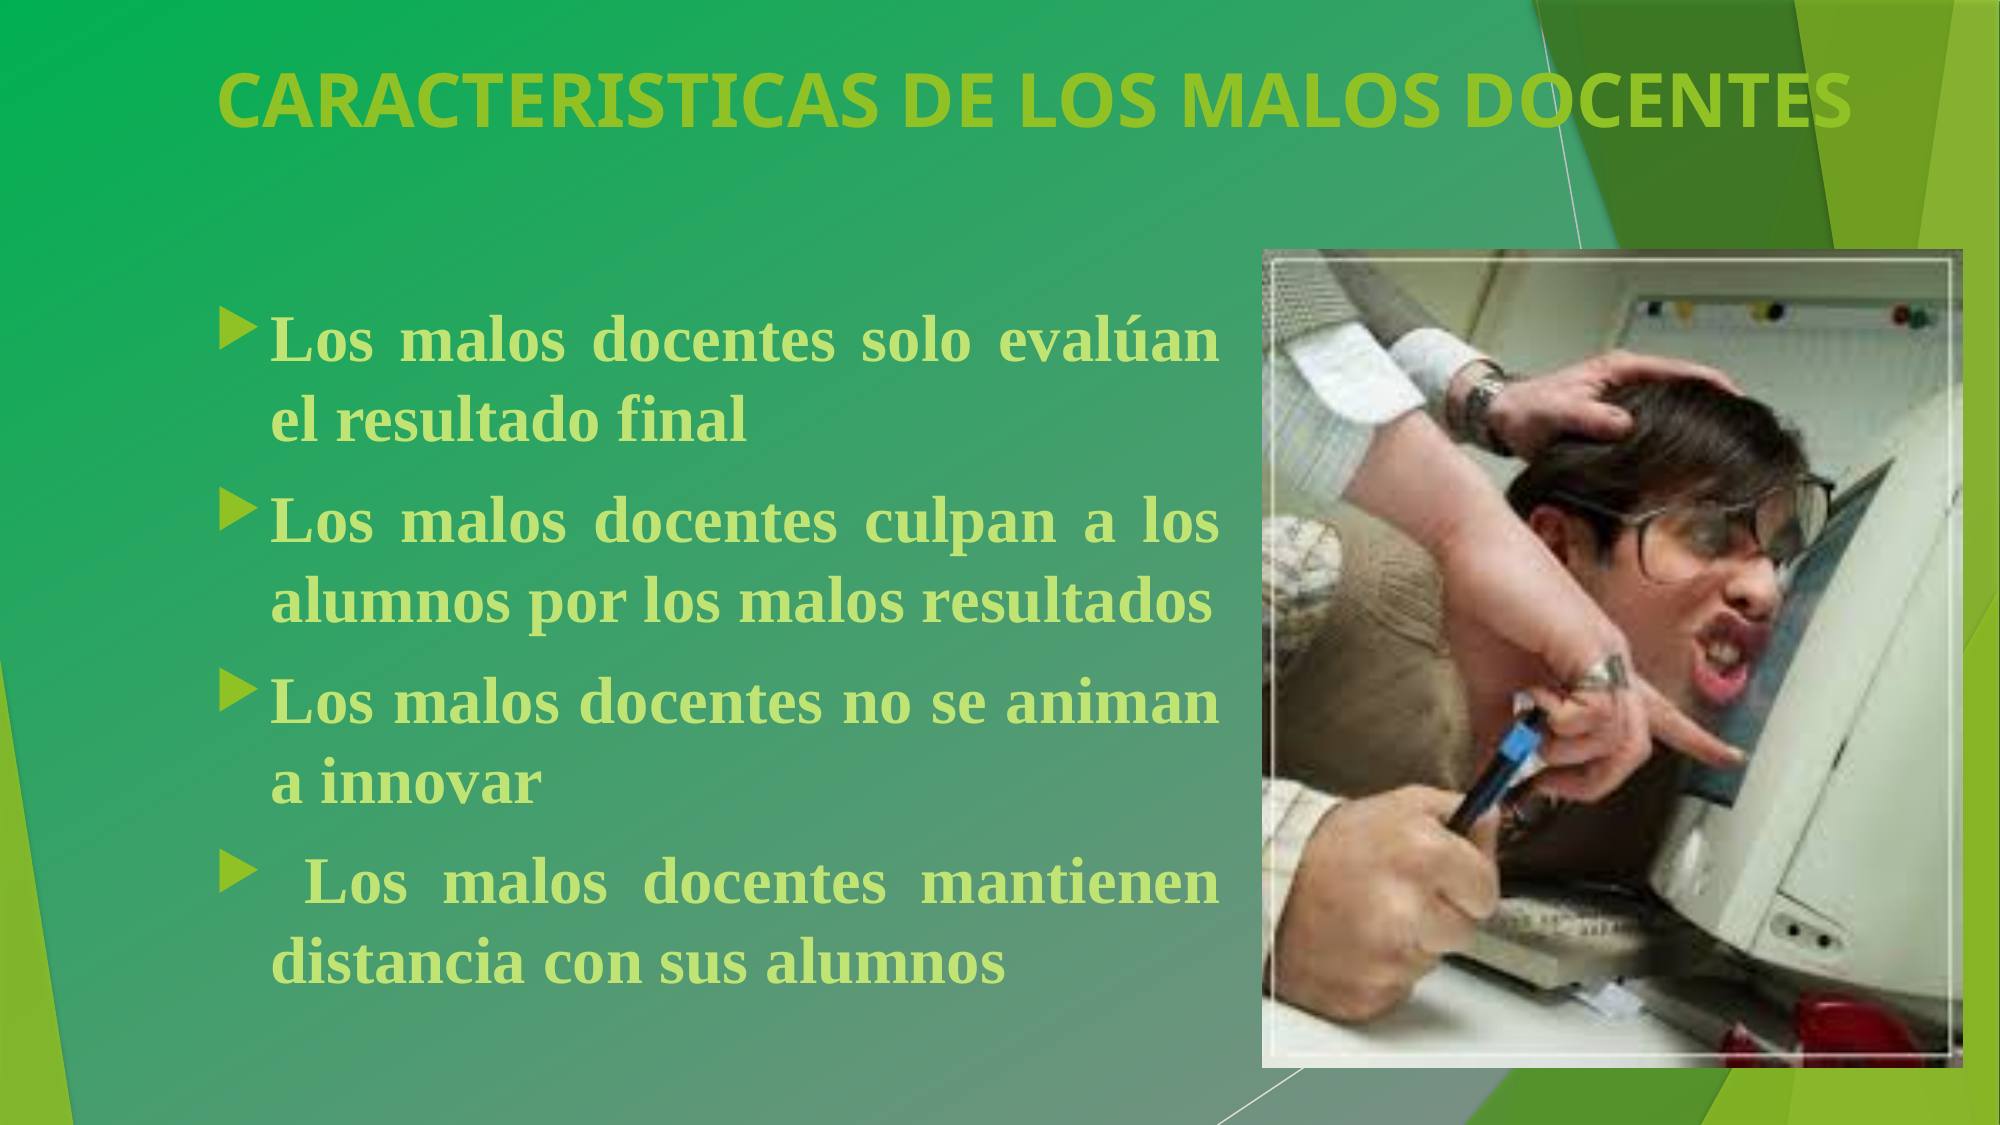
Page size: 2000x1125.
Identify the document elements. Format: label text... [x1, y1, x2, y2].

list Los malos docentes solo evalúan el resultado final Los malos docentes culpan a los alumnos por los malos resultados Los malos docentes no se animan a innovar Los malos docentes mantienen distancia con sus alumnos [199, 287, 1238, 1025]
picture [1261, 249, 1963, 1069]
title CARACTERISTICAS DE LOS MALOS DOCENTES [199, 45, 1963, 225]
